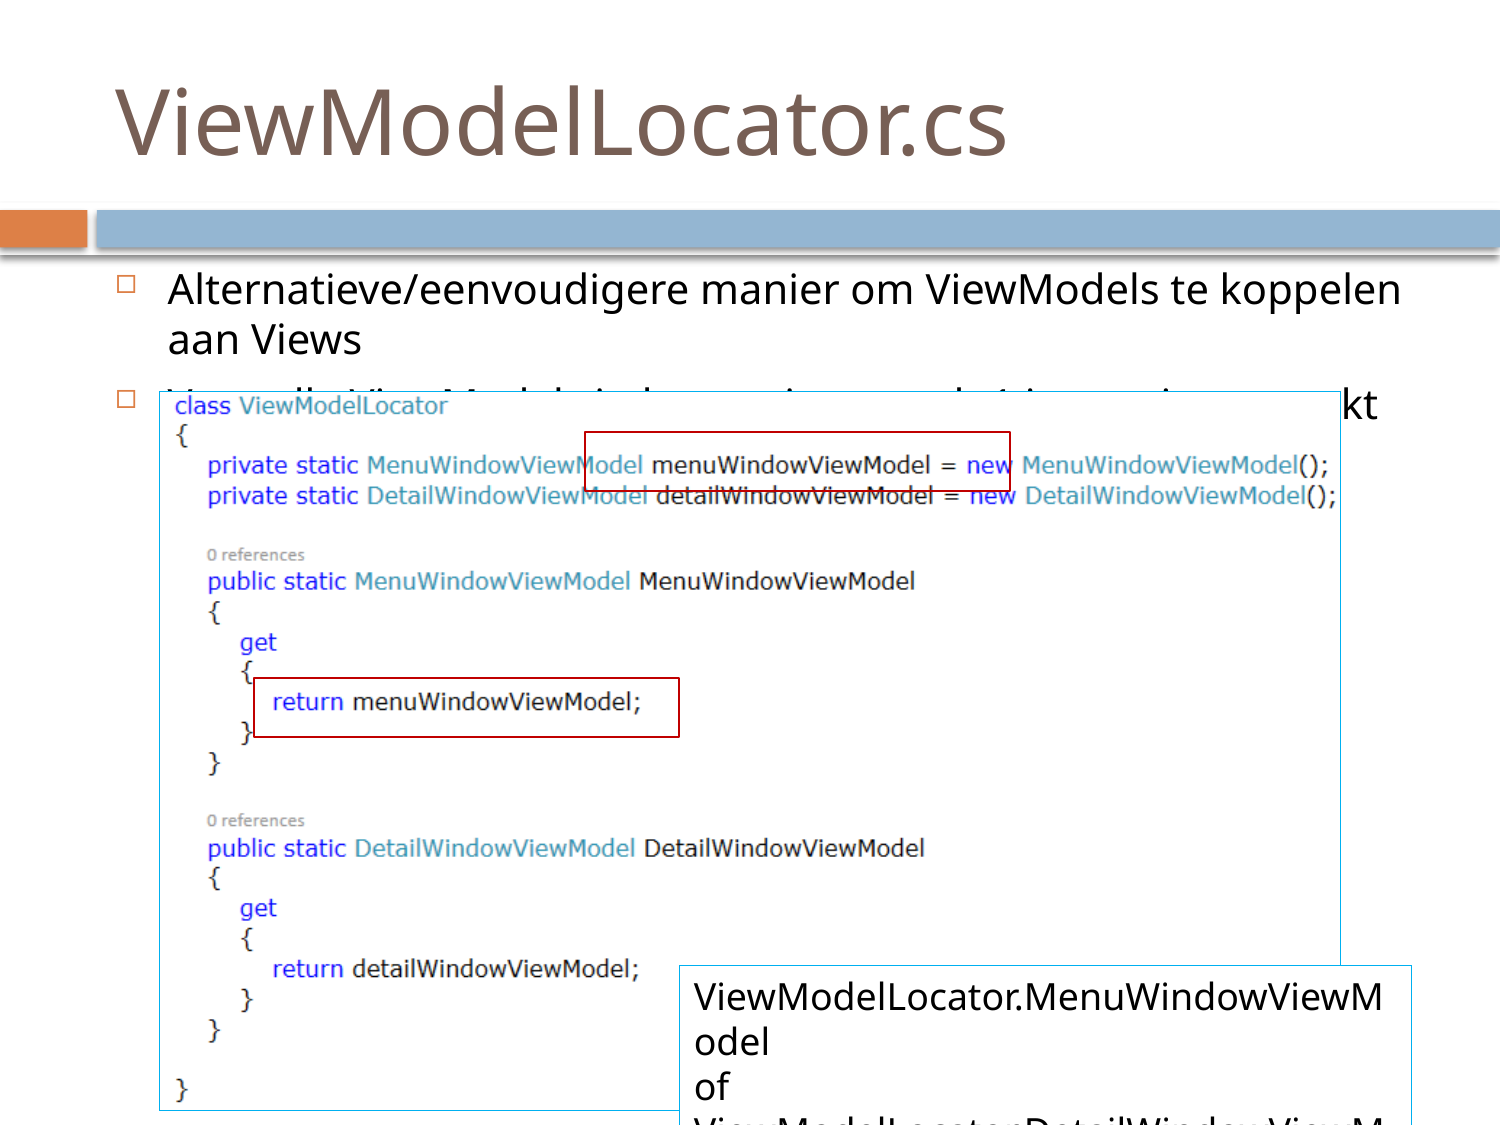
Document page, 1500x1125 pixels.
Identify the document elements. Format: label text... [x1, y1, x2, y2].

list Alternatieve/eenvoudigere manier om ViewModels te koppelen aan Views Voor alle ViewModels in het project wordt 1 instantie gemaakt [100, 255, 1438, 993]
picture [161, 393, 1339, 1109]
text_box ViewModelLocator.MenuWindowViewModel of ViewModelLocator.DetailWindowViewModel [679, 965, 1412, 1125]
title ViewModelLocator.cs [100, 37, 1438, 200]
picture [681, 967, 1341, 1112]
